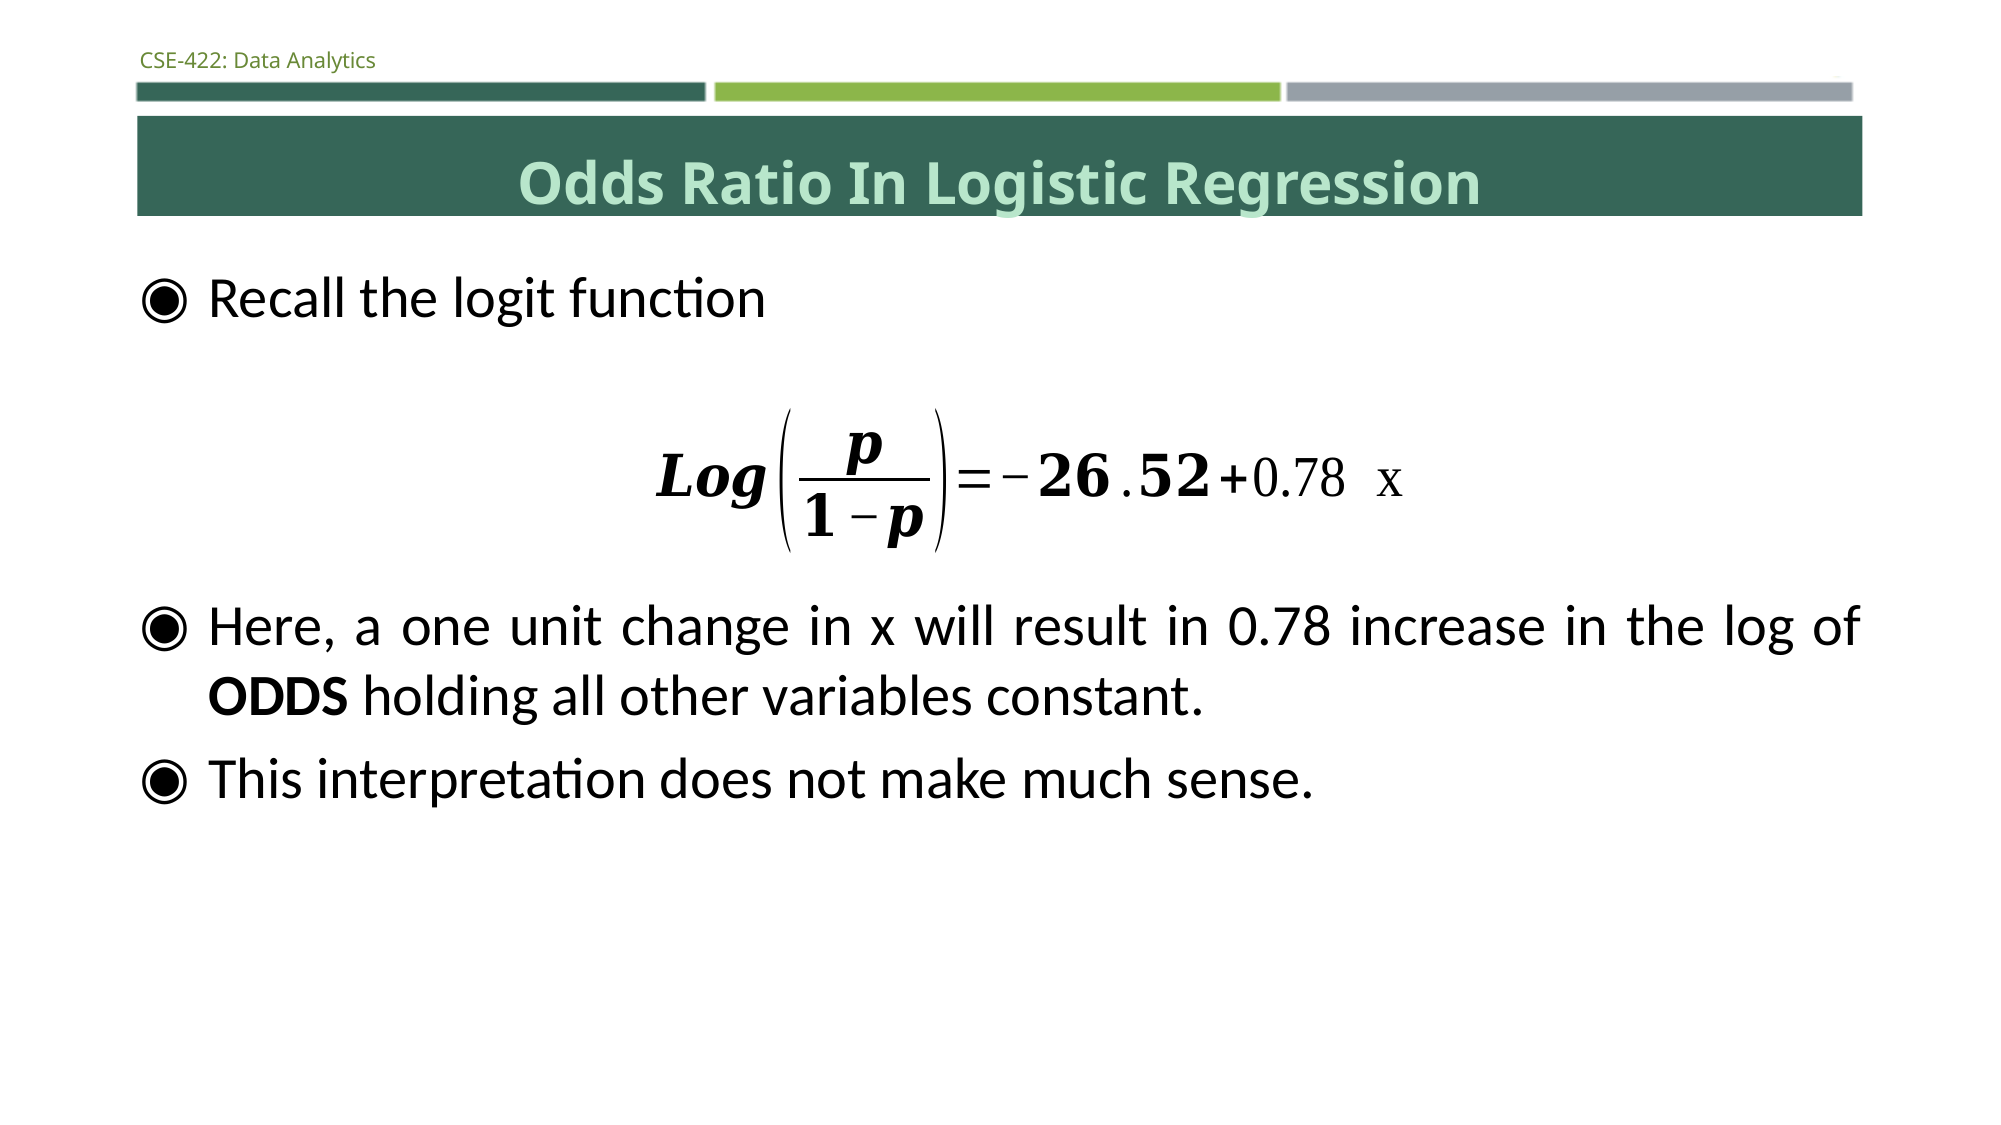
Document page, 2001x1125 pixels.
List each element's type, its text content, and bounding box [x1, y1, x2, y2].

text_box CSE-422: Data Analytics [137, 44, 824, 74]
text_box Odds Ratio In Logistic Regression [137, 115, 1863, 216]
picture [122, 76, 1863, 109]
text_box Recall the logit function [137, 255, 1863, 404]
text_box Here, a one unit change in x will result in 0.78 increase in the log of ODDS holding all other variables constant. This interpretation does not make much sense. [137, 581, 1863, 885]
